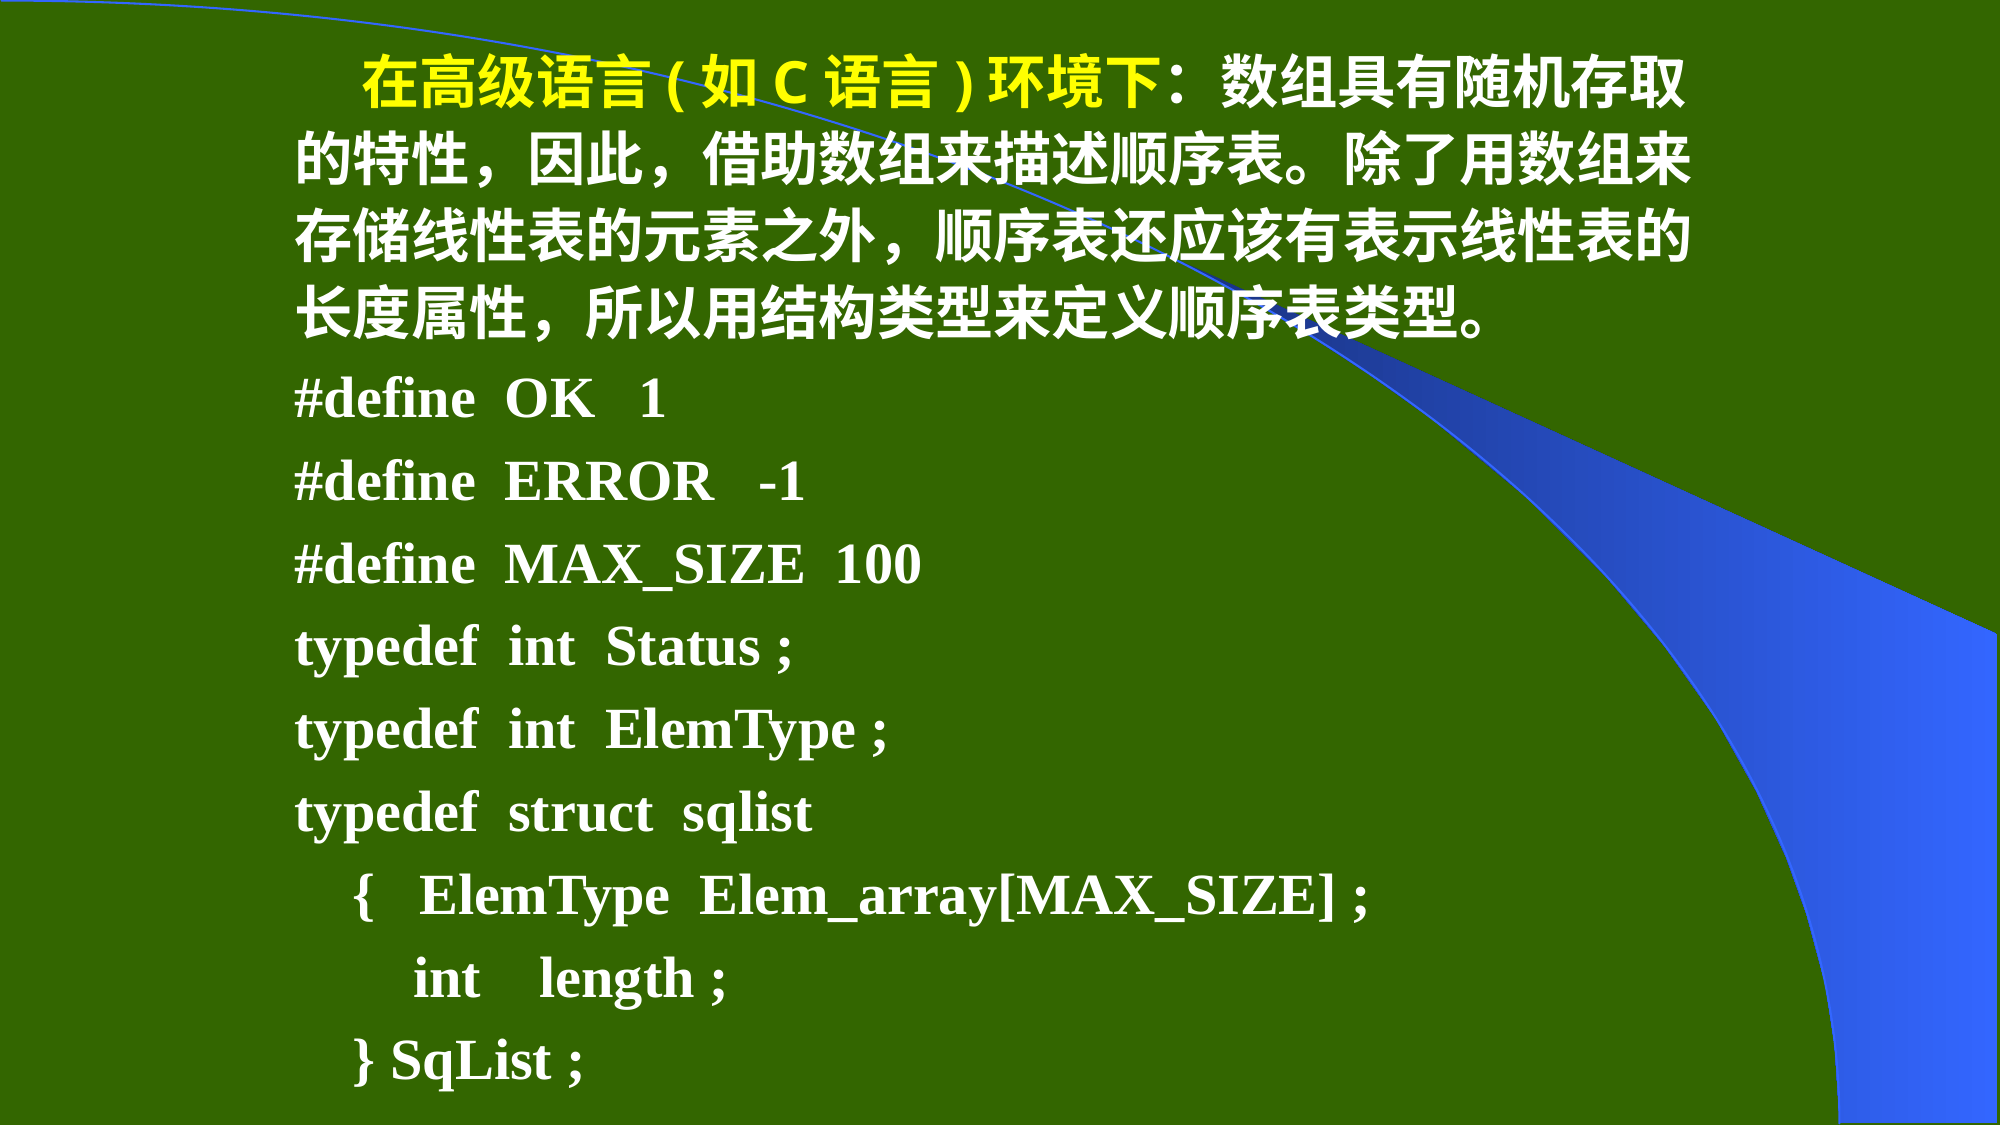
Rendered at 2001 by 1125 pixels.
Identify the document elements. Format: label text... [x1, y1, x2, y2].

list 在高级语言(如C语言)环境下：数组具有随机存取的特性，因此，借助数组来描述顺序表。除了用数组来存储线性表的元素之外，顺序表还应该有表示线性表的长度属性，所以用结构类型来定义顺序表类型。 #define OK 1 #define ERROR -1 #define MAX_SIZE 100 typedef int Status ; typedef int ElemType ; typedef struct sqlist { ElemType Elem_array[MAX_SIZE] ; int length ; } SqList ; [279, 31, 1730, 1094]
